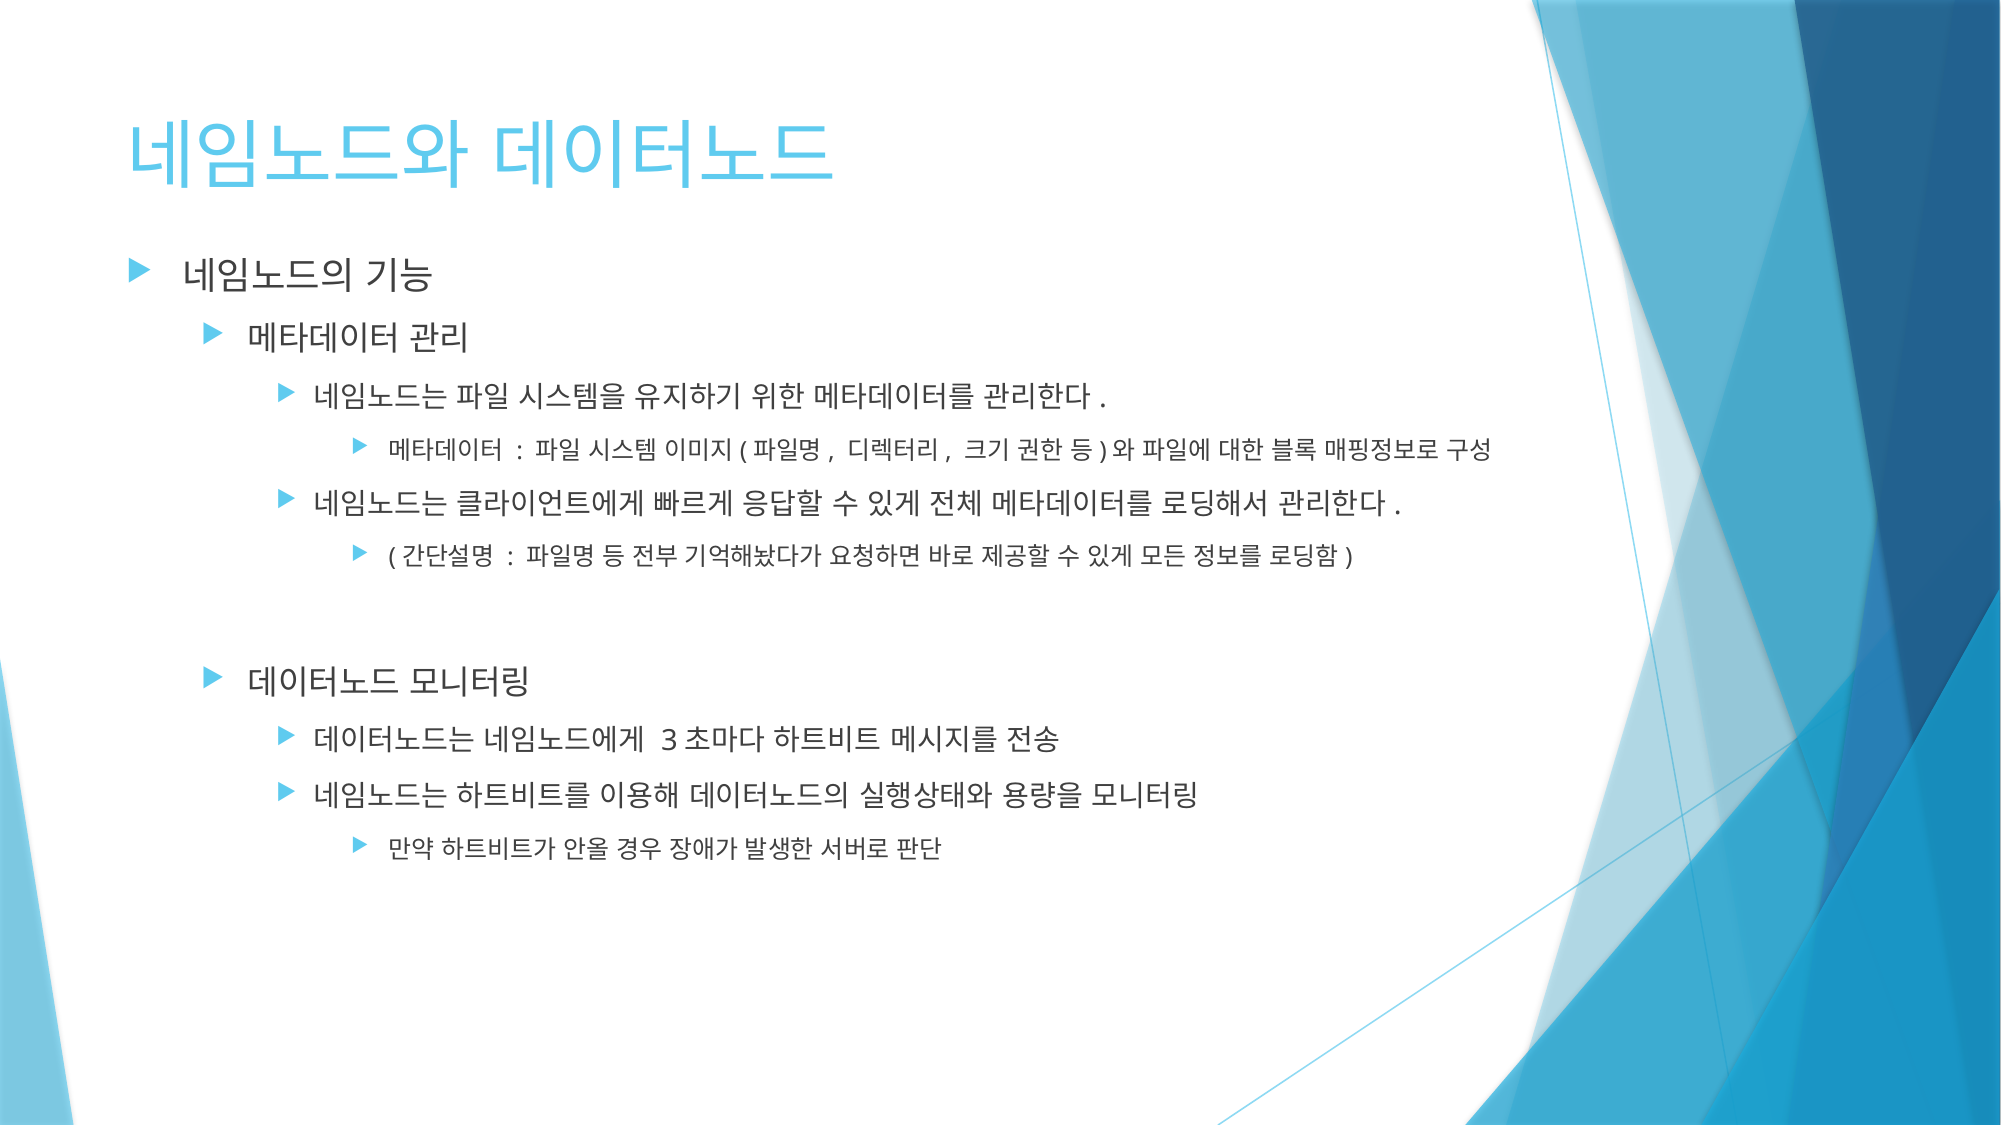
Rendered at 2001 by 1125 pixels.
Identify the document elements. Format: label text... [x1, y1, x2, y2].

list 네임노드의 기능 메타데이터 관리 네임노드는 파일 시스템을 유지하기 위한 메타데이터를 관리한다. 메타데이터 : 파일 시스템 이미지(파일명, 디렉터리, 크기 권한 등)와 파일에 대한 블록 매핑정보로 구성 네임노드는 클라이언트에게 빠르게 응답할 수 있게 전체 메타데이터를 로딩해서 관리한다. (간단설명 : 파일명 등 전부 기억해놨다가 요청하면 바로 제공할 수 있게 모든 정보를 로딩함) 데이터노드 모니터링 데이터노드는 네임노드에게 3초마다 하트비트 메시지를 전송 네임노드는 하트비트를 이용해 데이터노드의 실행상태와 용량을 모니터링 만약 하트비트가 안올 경우 장애가 발생한 서버로 판단 [111, 244, 1644, 881]
title 네임노드와 데이터노드 [111, 99, 1522, 244]
